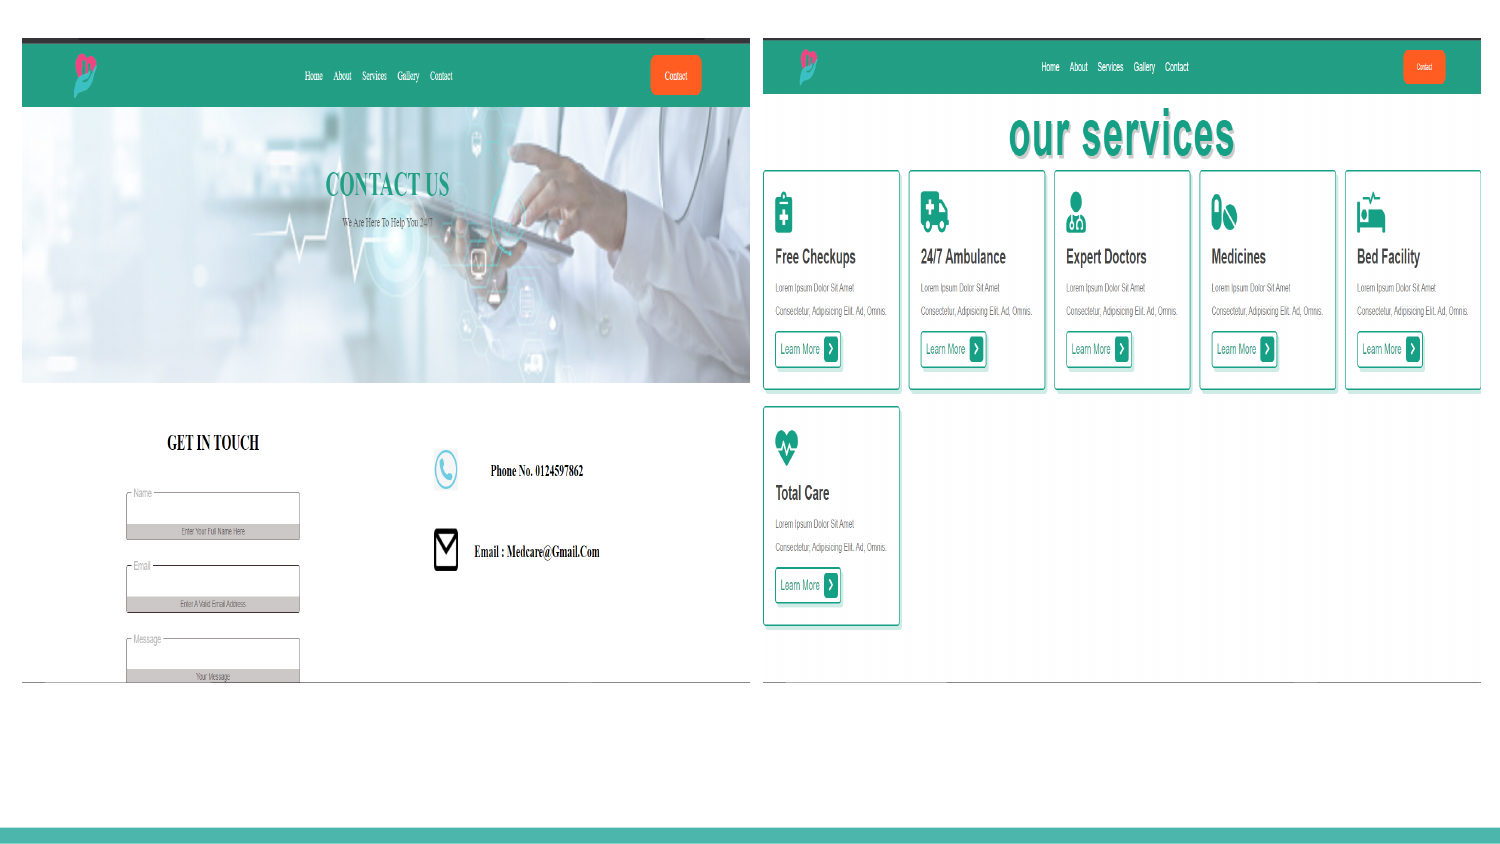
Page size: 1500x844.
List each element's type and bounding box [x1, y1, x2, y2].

picture [762, 38, 1482, 683]
picture [22, 38, 751, 683]
